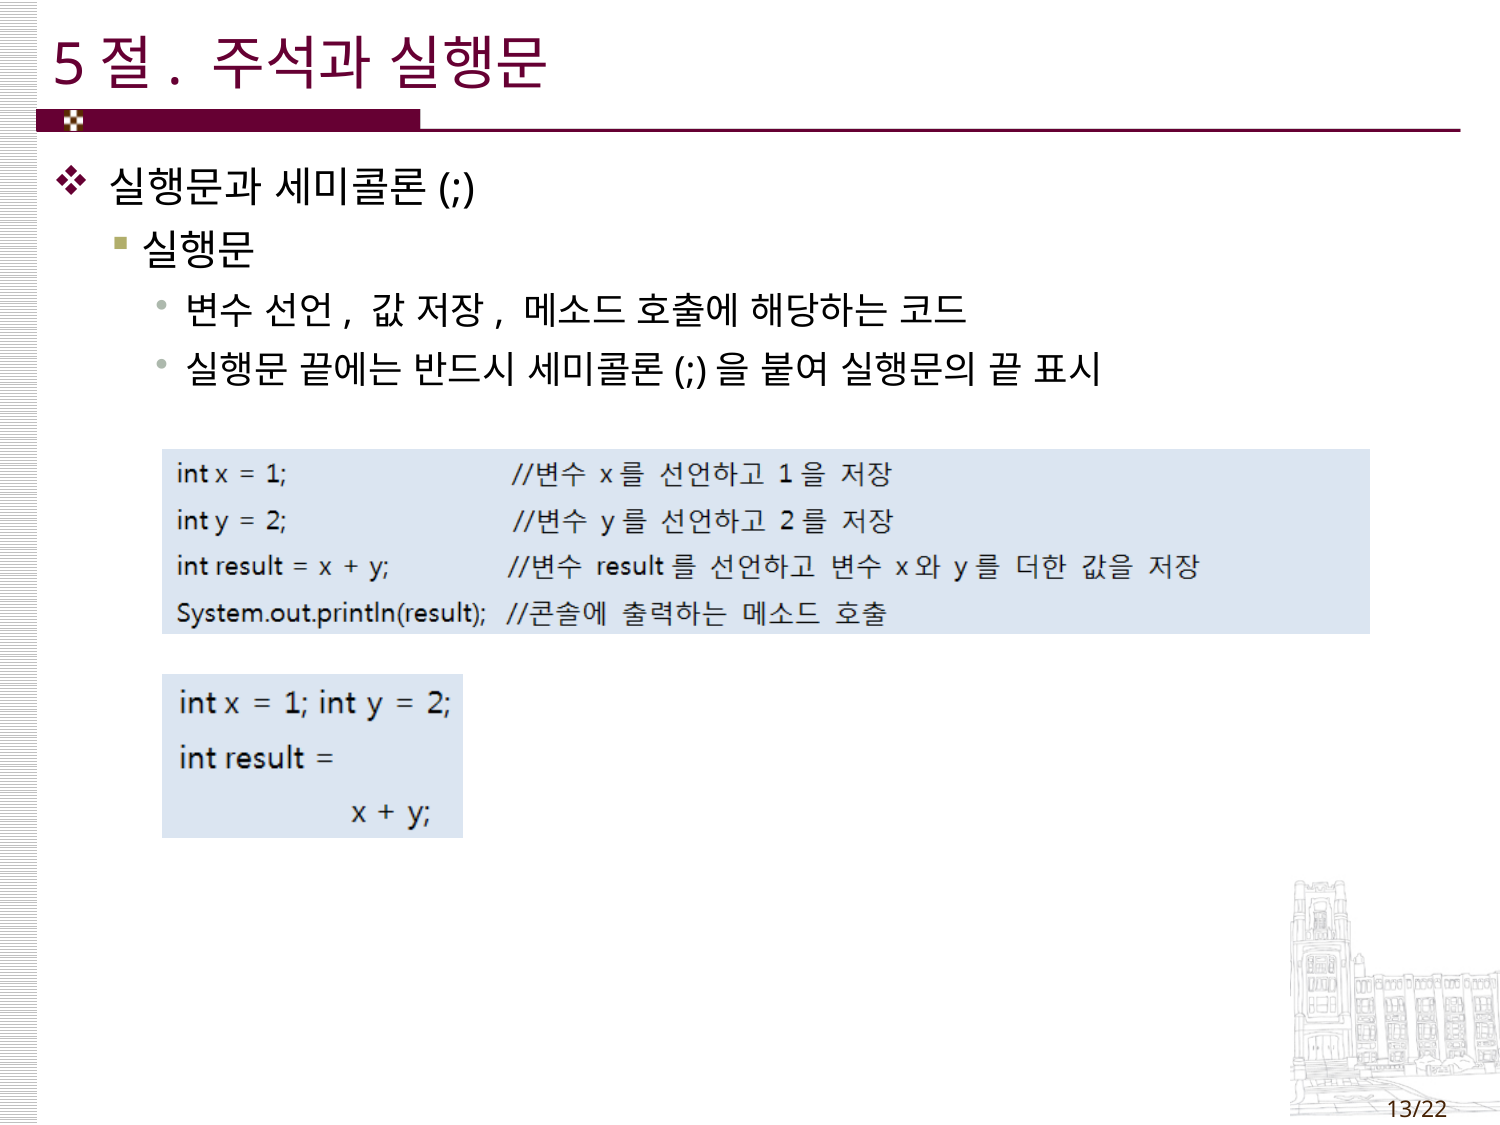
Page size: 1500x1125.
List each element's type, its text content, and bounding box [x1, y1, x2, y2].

picture [162, 449, 1370, 634]
title 5절. 주석과 실행문 [37, 13, 1278, 109]
picture [1290, 874, 1500, 1125]
picture [162, 674, 463, 838]
list 실행문과 세미콜론(;) 실행문 변수 선언, 값 저장, 메소드 호출에 해당하는 코드 실행문 끝에는 반드시 세미콜론(;)을 붙여 실행문의 끝 표시 [37, 152, 1463, 1091]
picture [36, 109, 1461, 132]
